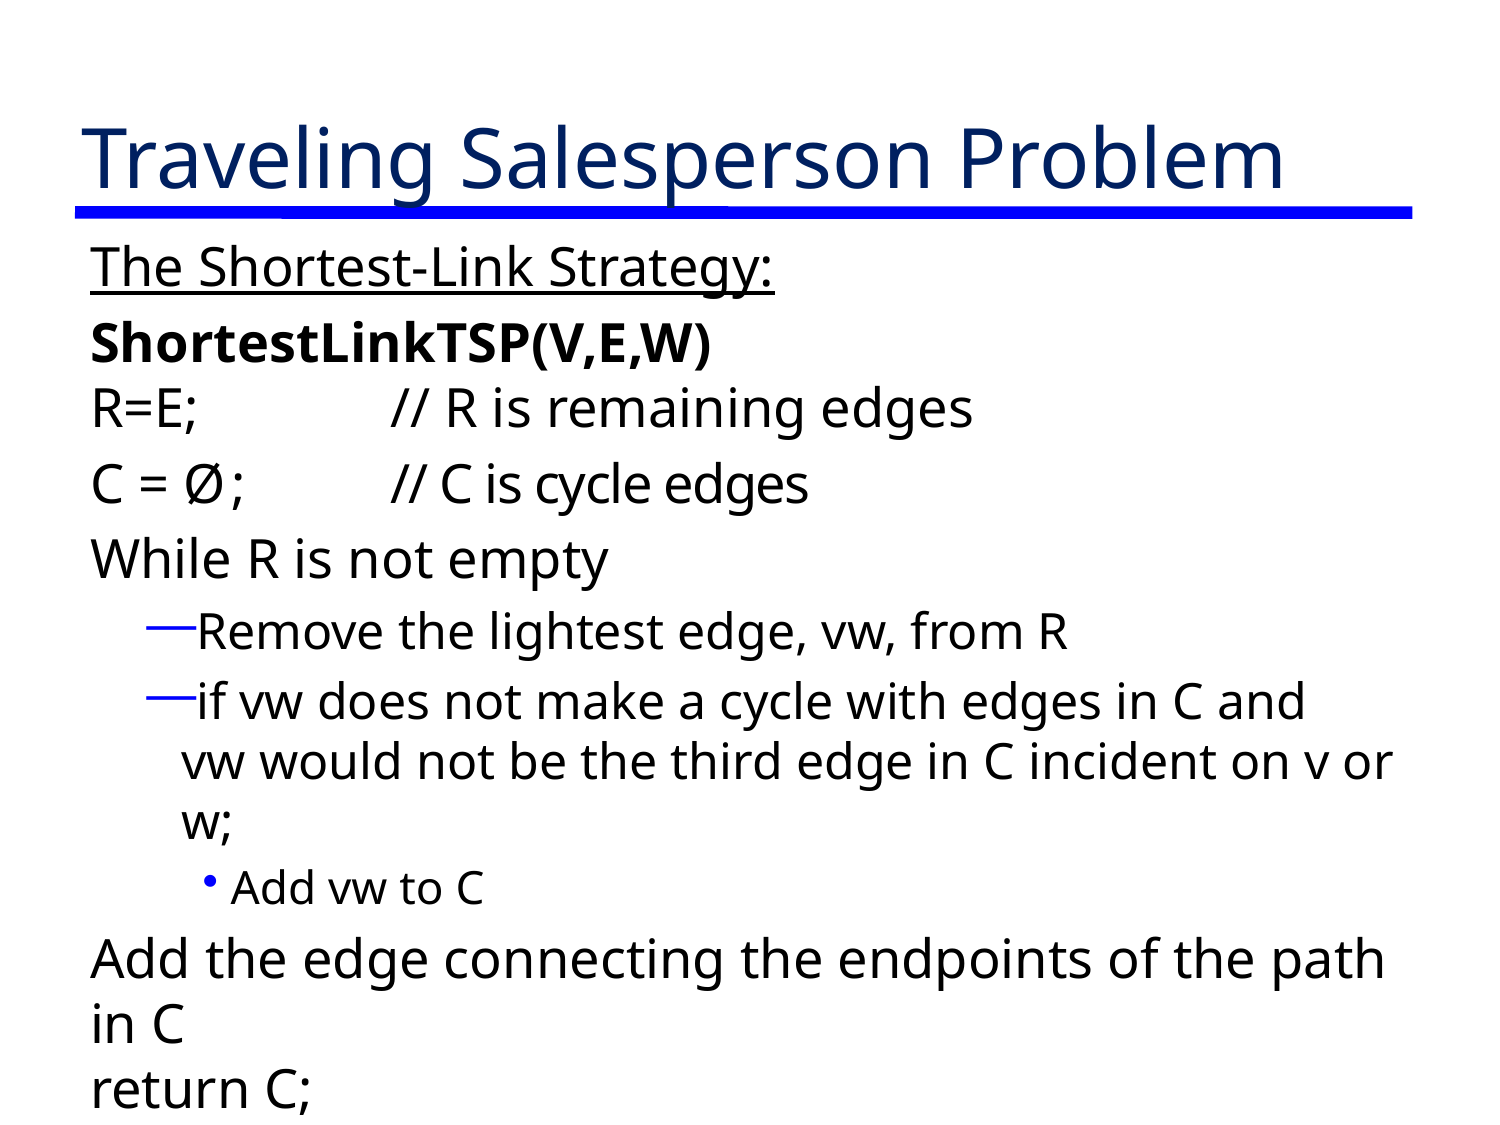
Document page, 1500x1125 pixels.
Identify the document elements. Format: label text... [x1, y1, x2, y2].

list The Shortest-Link Strategy: ShortestLinkTSP(V,E,W) R=E; // R is remaining edges C = Ø; // C is cycle edges While R is not empty Remove the lightest edge, vw, from R if vw does not make a cycle with edges in C and vw would not be the third edge in C incident on v or w; Add vw to C Add the edge connecting the endpoints of the path in C return C; [75, 224, 1417, 994]
title Traveling Salesperson Problem [66, 24, 1413, 213]
